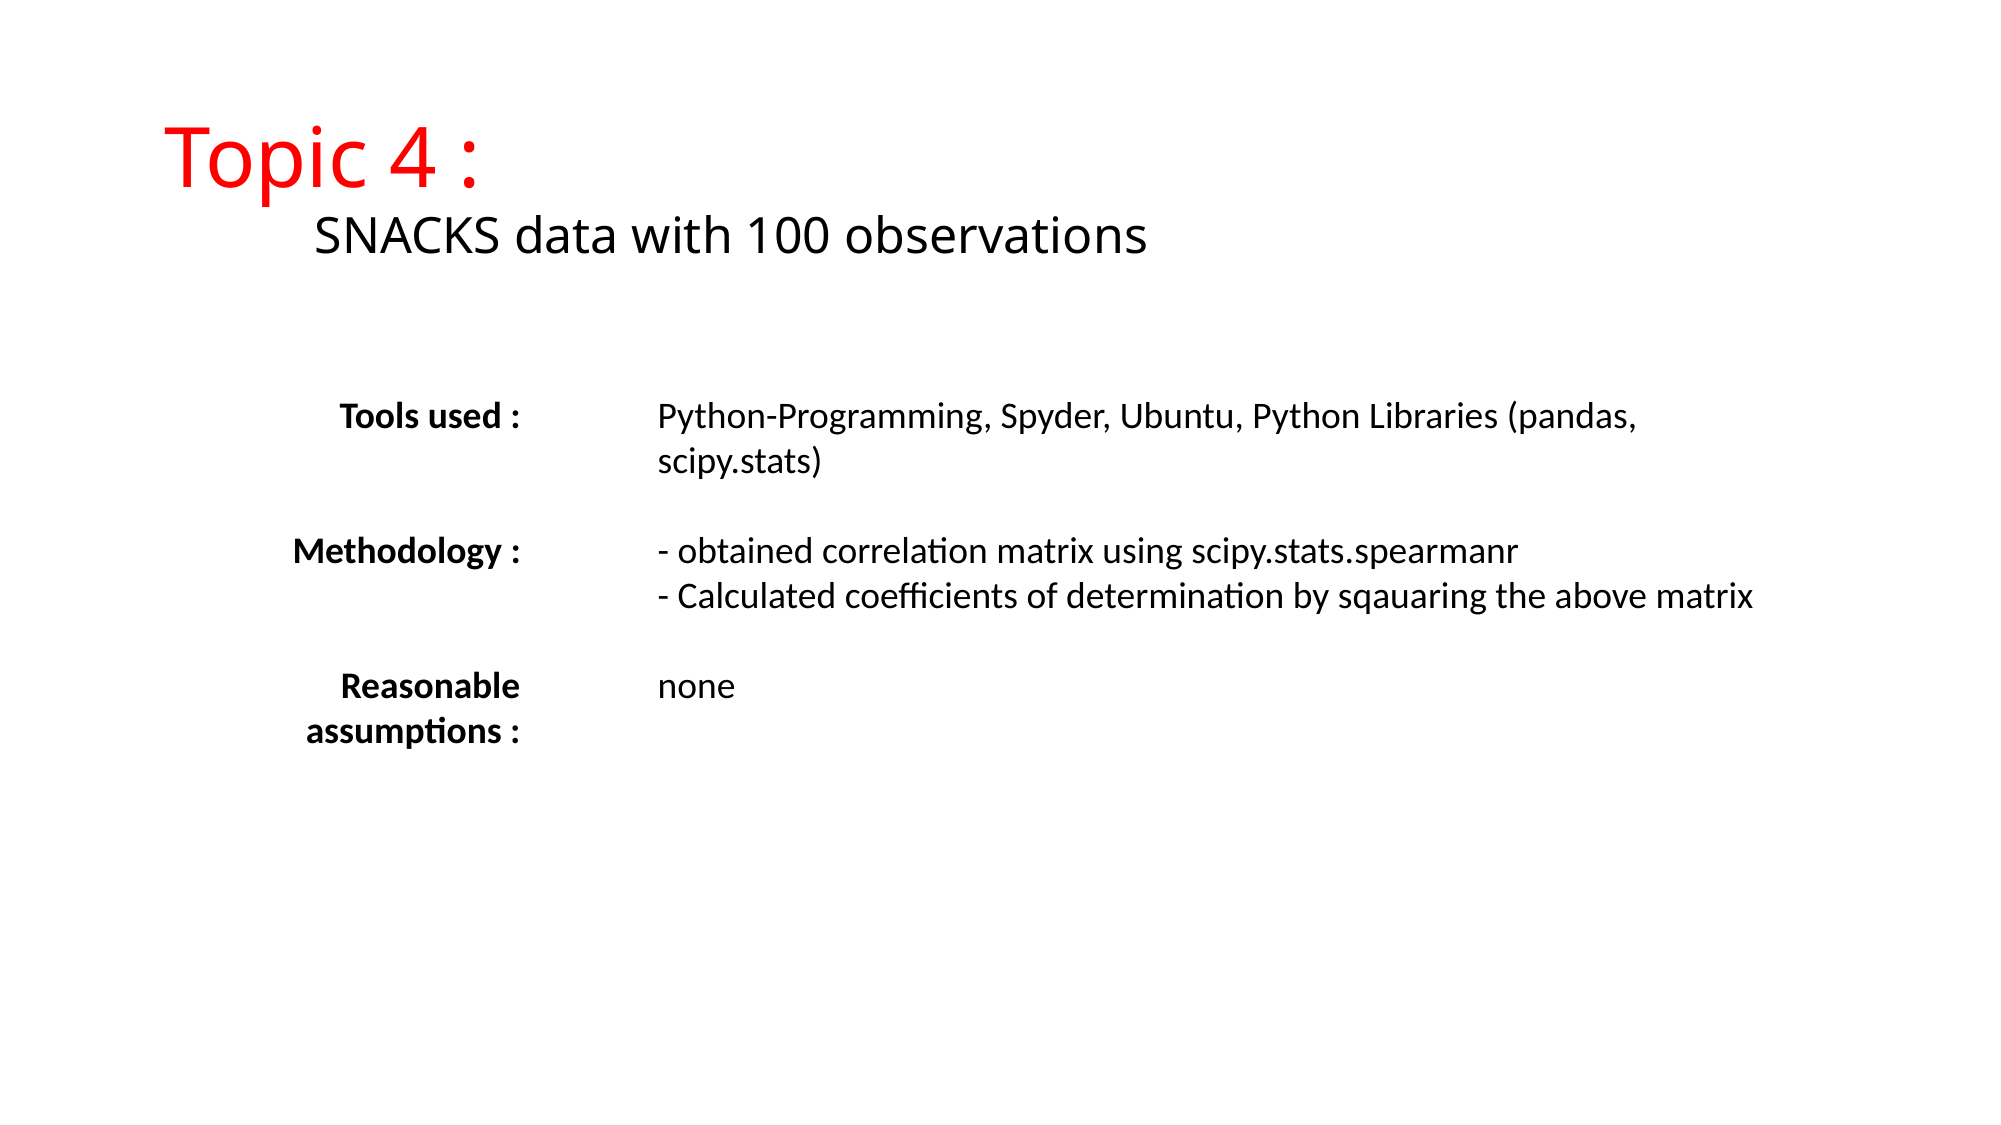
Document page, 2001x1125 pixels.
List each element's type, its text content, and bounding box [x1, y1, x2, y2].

text_box Python-Programming, Spyder, Ubuntu, Python Libraries (pandas, scipy.stats) - obtained correlation matrix using scipy.stats.spearmanr - Calculated coefficients of determination by sqauaring the above matrix none [642, 383, 1792, 759]
text_box Tools used : Methodology : Reasonable assumptions : [173, 383, 536, 804]
text_box Topic 4 : SNACKS data with 100 observations [150, 96, 1687, 272]
